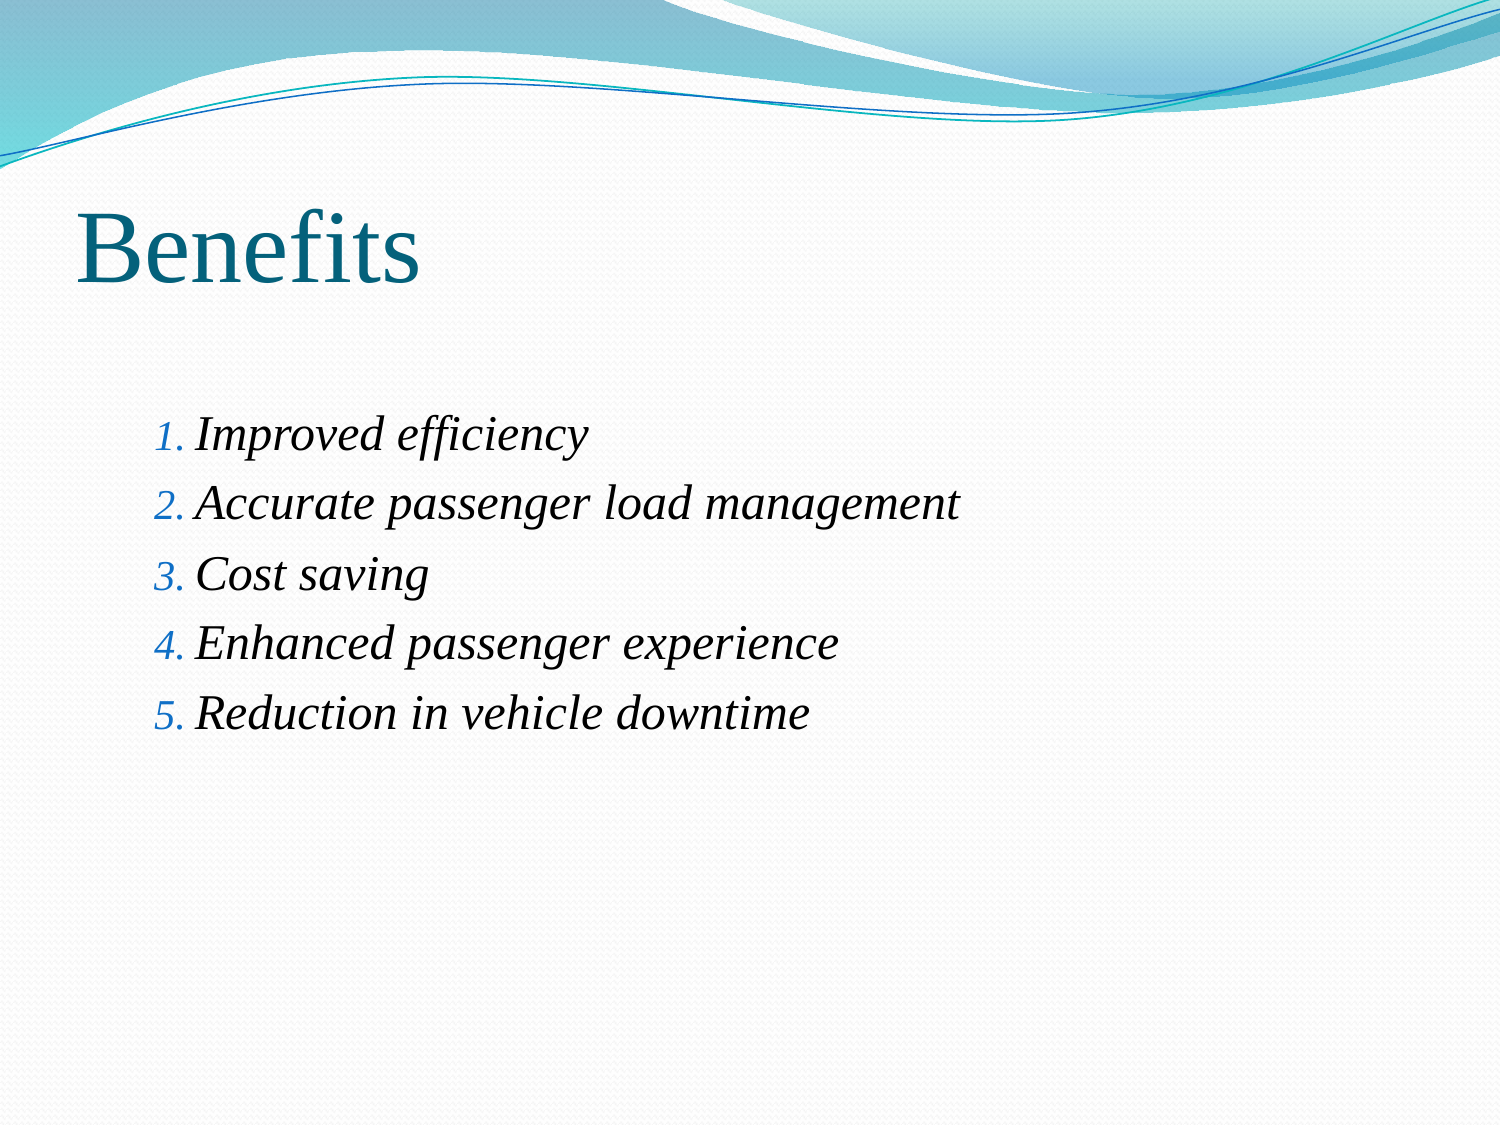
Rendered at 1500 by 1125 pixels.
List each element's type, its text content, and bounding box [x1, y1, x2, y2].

title Benefits [75, 115, 1425, 303]
list Improved efficiency Accurate passenger load management Cost saving Enhanced passenger experience Reduction in vehicle downtime [75, 317, 1425, 1038]
